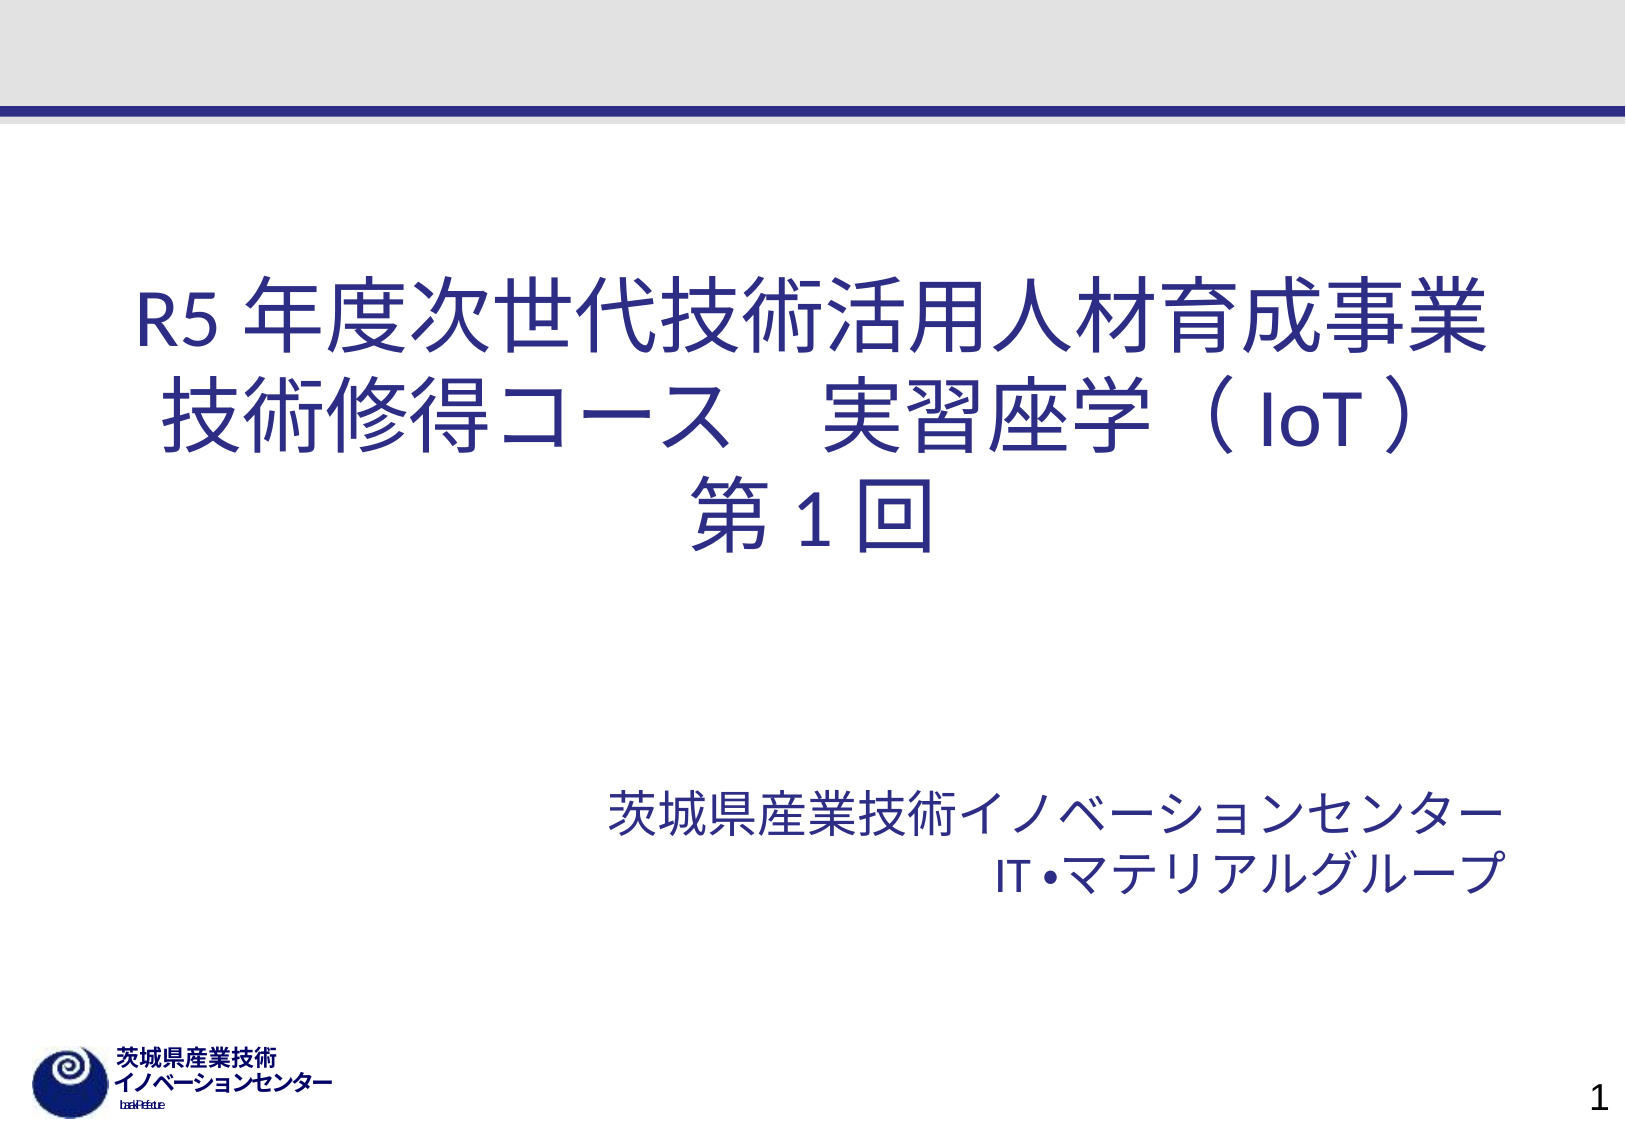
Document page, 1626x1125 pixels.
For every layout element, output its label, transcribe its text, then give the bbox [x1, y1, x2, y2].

text_box R5年度次世代技術活用人材育成事業 技術修得コース 実習座学（IoT） 第1回 [0, 255, 1625, 764]
slide_number 1 [1435, 1065, 1625, 1125]
text_box 茨城県産業技術イノベーションセンター IT・マテリアルグループ [422, 775, 1522, 953]
picture [32, 1046, 109, 1119]
